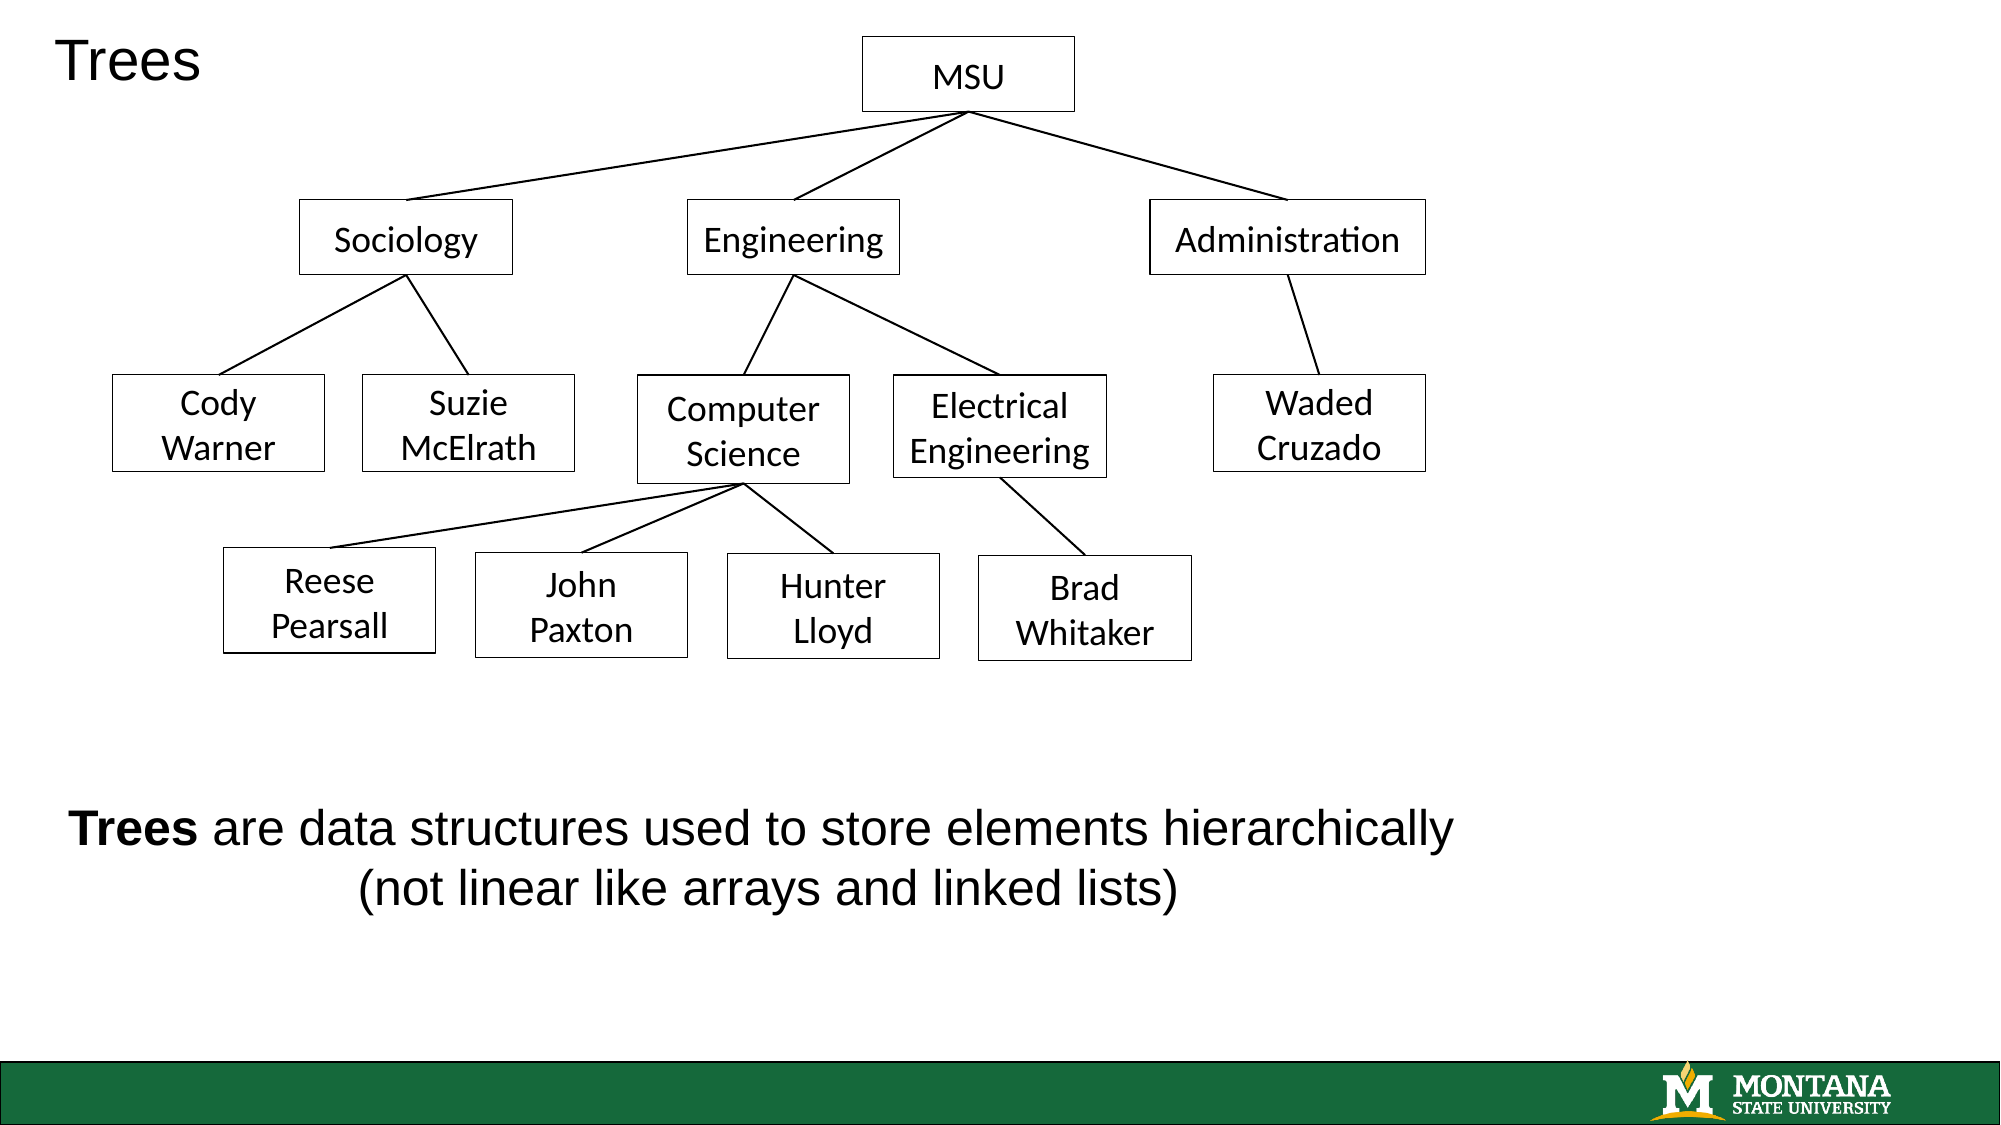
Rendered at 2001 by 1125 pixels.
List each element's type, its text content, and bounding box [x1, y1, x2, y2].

text_box John Paxton [473, 556, 690, 660]
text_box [405, 111, 792, 201]
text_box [743, 483, 834, 554]
text_box Hunter Lloyd [725, 551, 942, 661]
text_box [1287, 274, 1320, 376]
text_box Computer Science [635, 373, 852, 486]
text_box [218, 274, 404, 376]
picture [1649, 1060, 1892, 1122]
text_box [0, 1060, 1647, 1125]
text_box Reese Pearsall [221, 546, 438, 655]
text_box Engineering [685, 209, 902, 277]
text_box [793, 111, 967, 201]
text_box Administration [1148, 198, 1428, 277]
text_box Waded Cruzado [1211, 373, 1428, 473]
text_box MSU [860, 35, 1077, 110]
text_box Cody Warner [110, 373, 327, 473]
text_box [329, 483, 579, 549]
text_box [968, 111, 1289, 201]
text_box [793, 274, 1001, 376]
text_box Suzie McElrath [360, 373, 577, 473]
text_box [743, 274, 792, 376]
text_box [581, 483, 741, 553]
text_box Trees are data structures used to store elements hierarchically (not linear like arrays and linked lists) [53, 788, 1484, 924]
text_box Sociology [298, 198, 514, 277]
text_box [999, 477, 1086, 556]
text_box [1892, 1060, 2000, 1125]
text_box Brad Whitaker [977, 553, 1193, 662]
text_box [405, 274, 469, 376]
text_box Electrical Engineering [892, 373, 1108, 479]
text_box Trees [39, 15, 217, 100]
